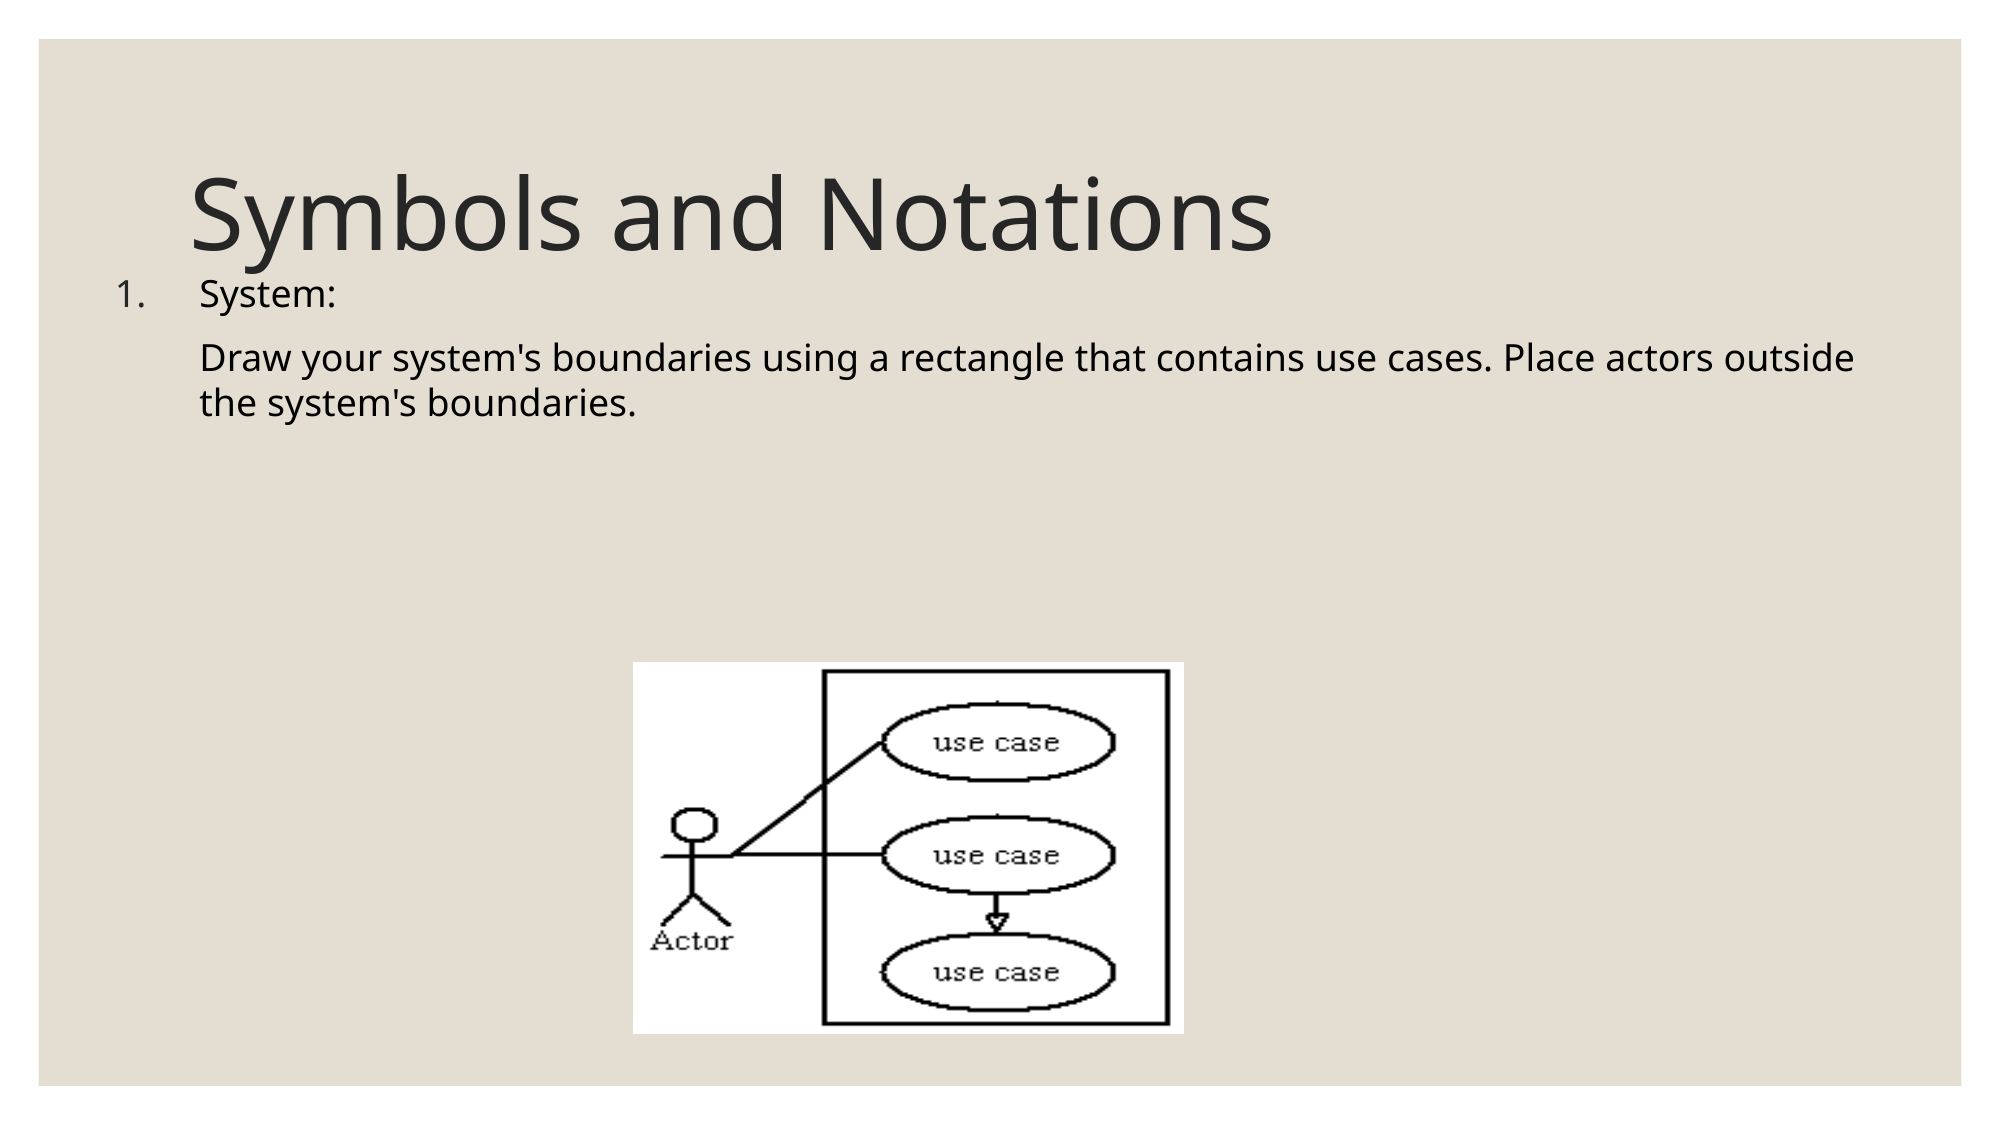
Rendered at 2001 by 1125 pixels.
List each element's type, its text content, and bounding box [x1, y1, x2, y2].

picture [633, 662, 1184, 1035]
list System: Draw your system's boundaries using a rectangle that contains use cases. Place actors outside the system's boundaries. [99, 262, 1900, 638]
title Symbols and Notations [174, 105, 1825, 262]
